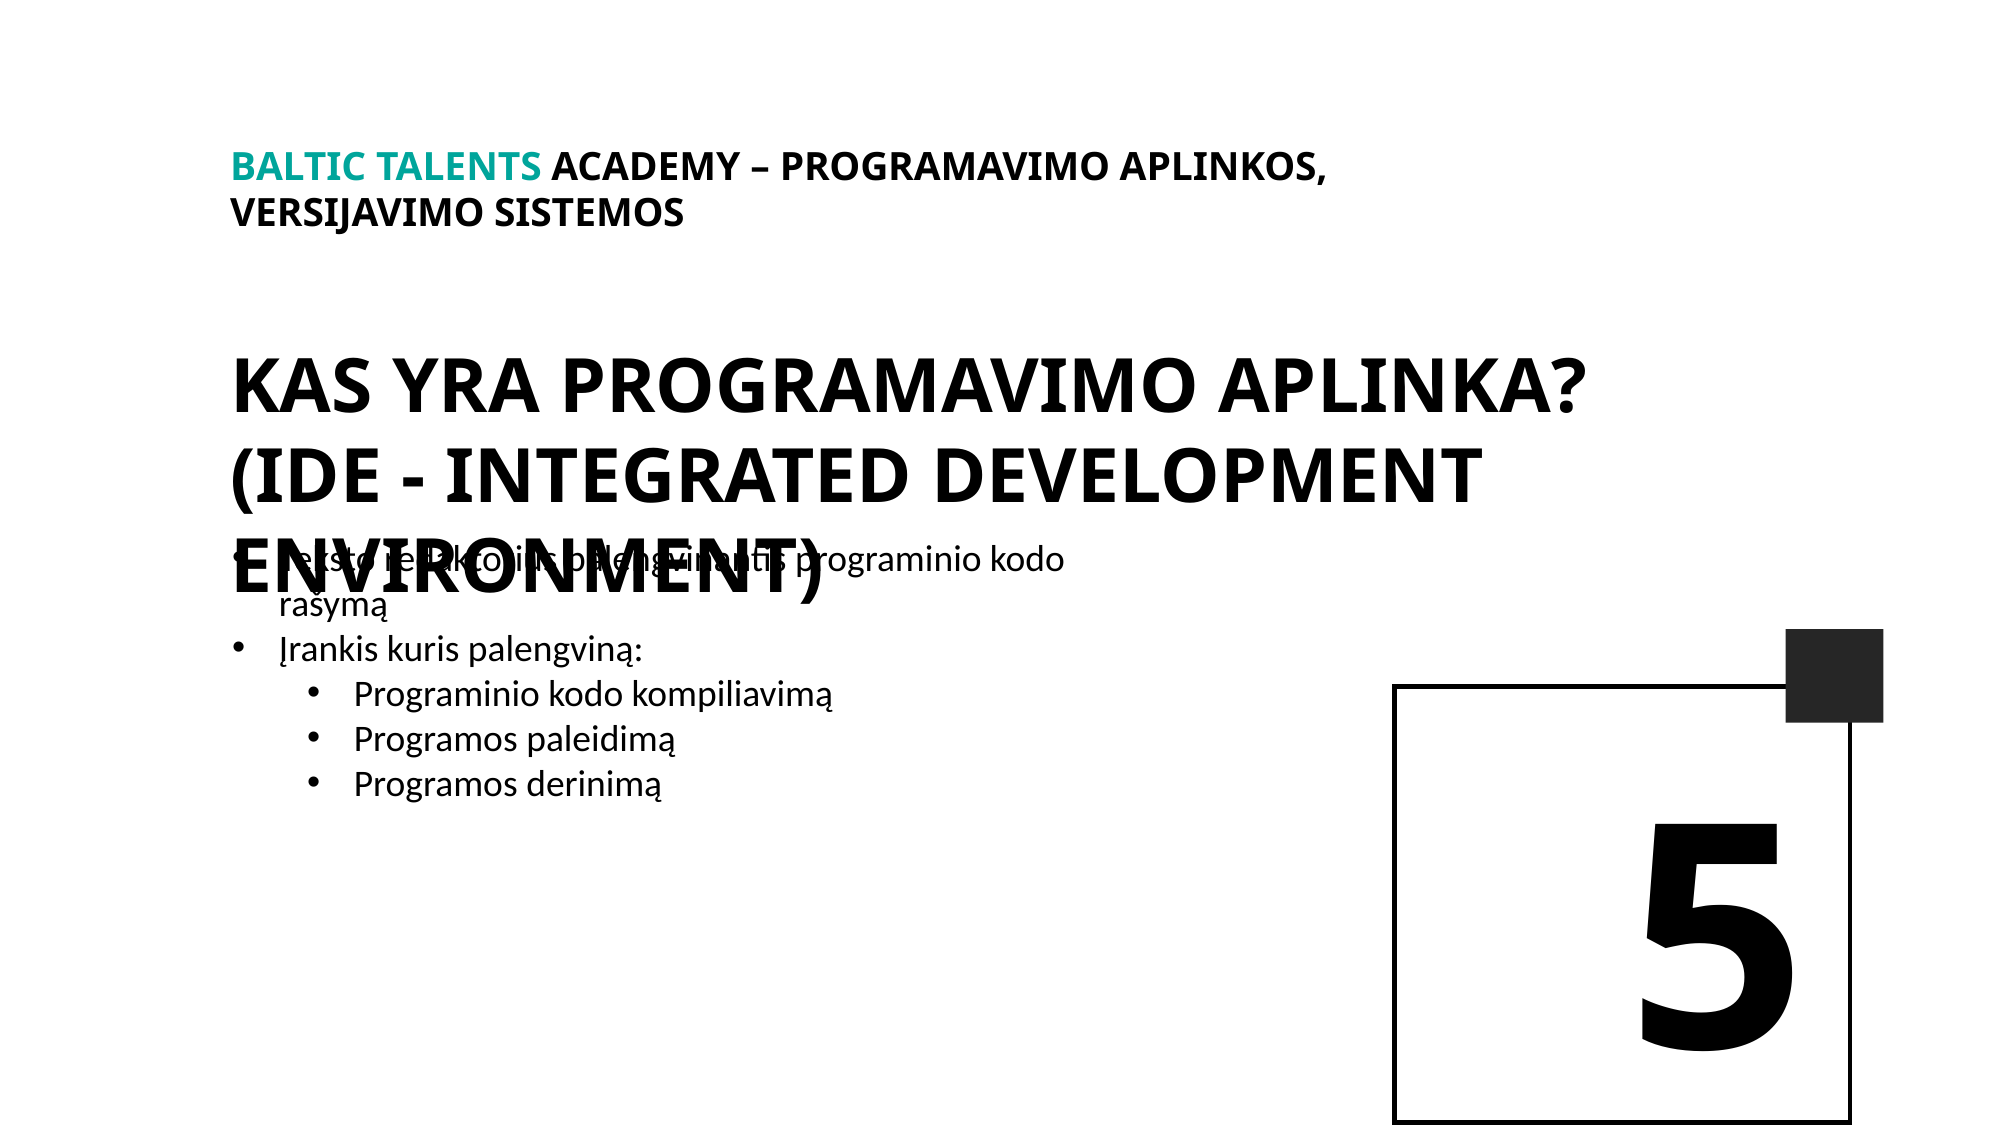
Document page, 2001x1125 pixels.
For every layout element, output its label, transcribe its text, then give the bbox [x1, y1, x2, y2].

text_box 5 [1254, 729, 1817, 1125]
text_box [1393, 685, 1851, 1124]
text_box Kas yra programavimo aplinka? (IDE - Integrated development environment) [209, 327, 1850, 546]
text_box [1784, 628, 1884, 724]
text_box Teksto redaktorius palengvinantis programinio kodo rašymą Įrankis kuris palengviną: Programinio kodo kompiliavimą Programos paleidimą Programos derinimą [222, 546, 1114, 976]
text_box BALTIc TALENTs AcADEMy – Programavimo aplinkos, Versijavimo sistemos [209, 131, 1526, 350]
